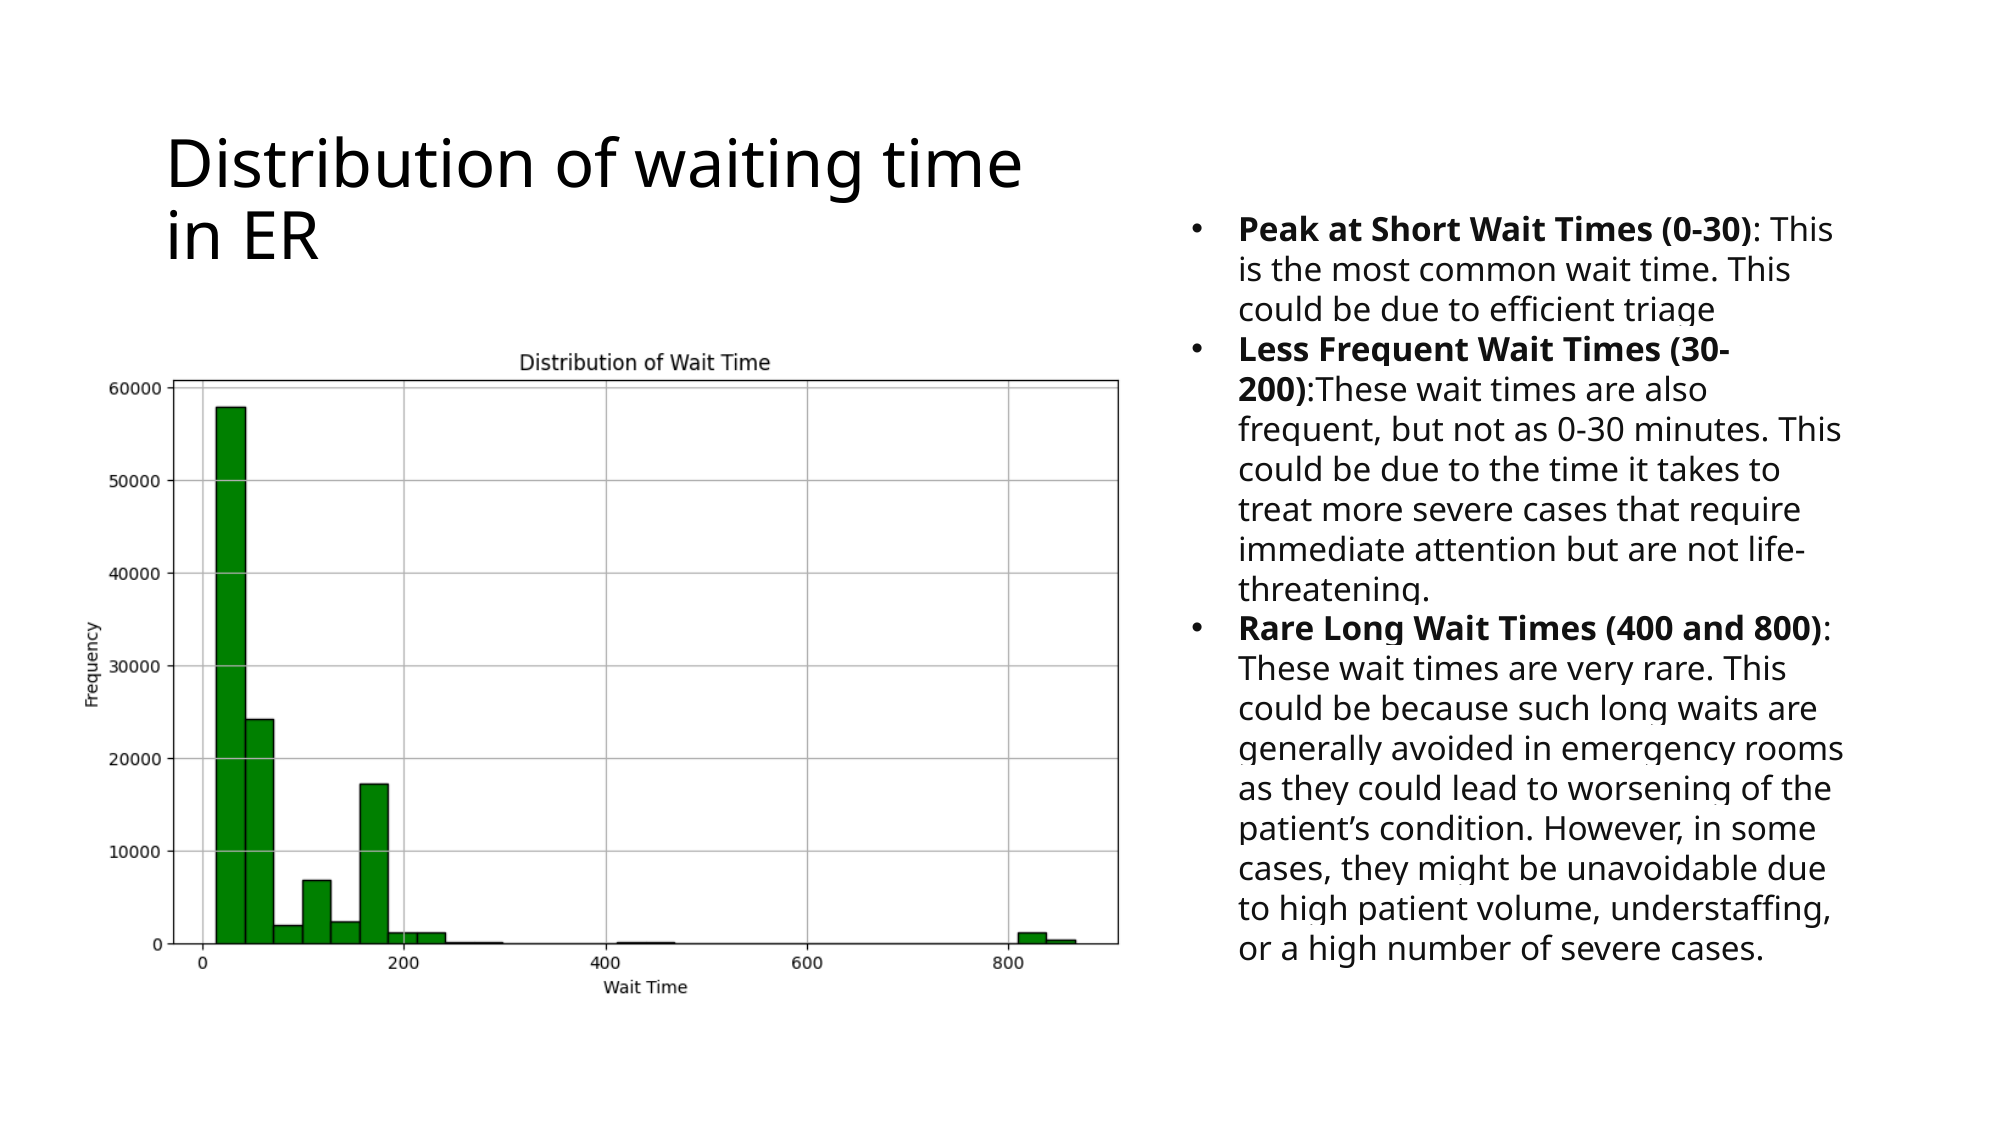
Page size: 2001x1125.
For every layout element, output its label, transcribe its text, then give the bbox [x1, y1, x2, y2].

picture [72, 341, 1130, 1008]
text_box Peak at Short Wait Times (0-30): This is the most common wait time. This could be due to efficient triage Less Frequent Wait Times (30-200):These wait times are also frequent, but not as 0-30 minutes. This could be due to the time it takes to treat more severe cases that require immediate attention but are not life-threatening. Rare Long Wait Times (400 and 800): These wait times are very rare. This could be because such long waits are generally avoided in emergency rooms as they could lead to worsening of the patient’s condition. However, in some cases, they might be unavoidable due to high patient volume, understaffing, or a high number of severe cases. [1176, 201, 1861, 1020]
title Distribution of waiting time in ER [150, 87, 1099, 317]
